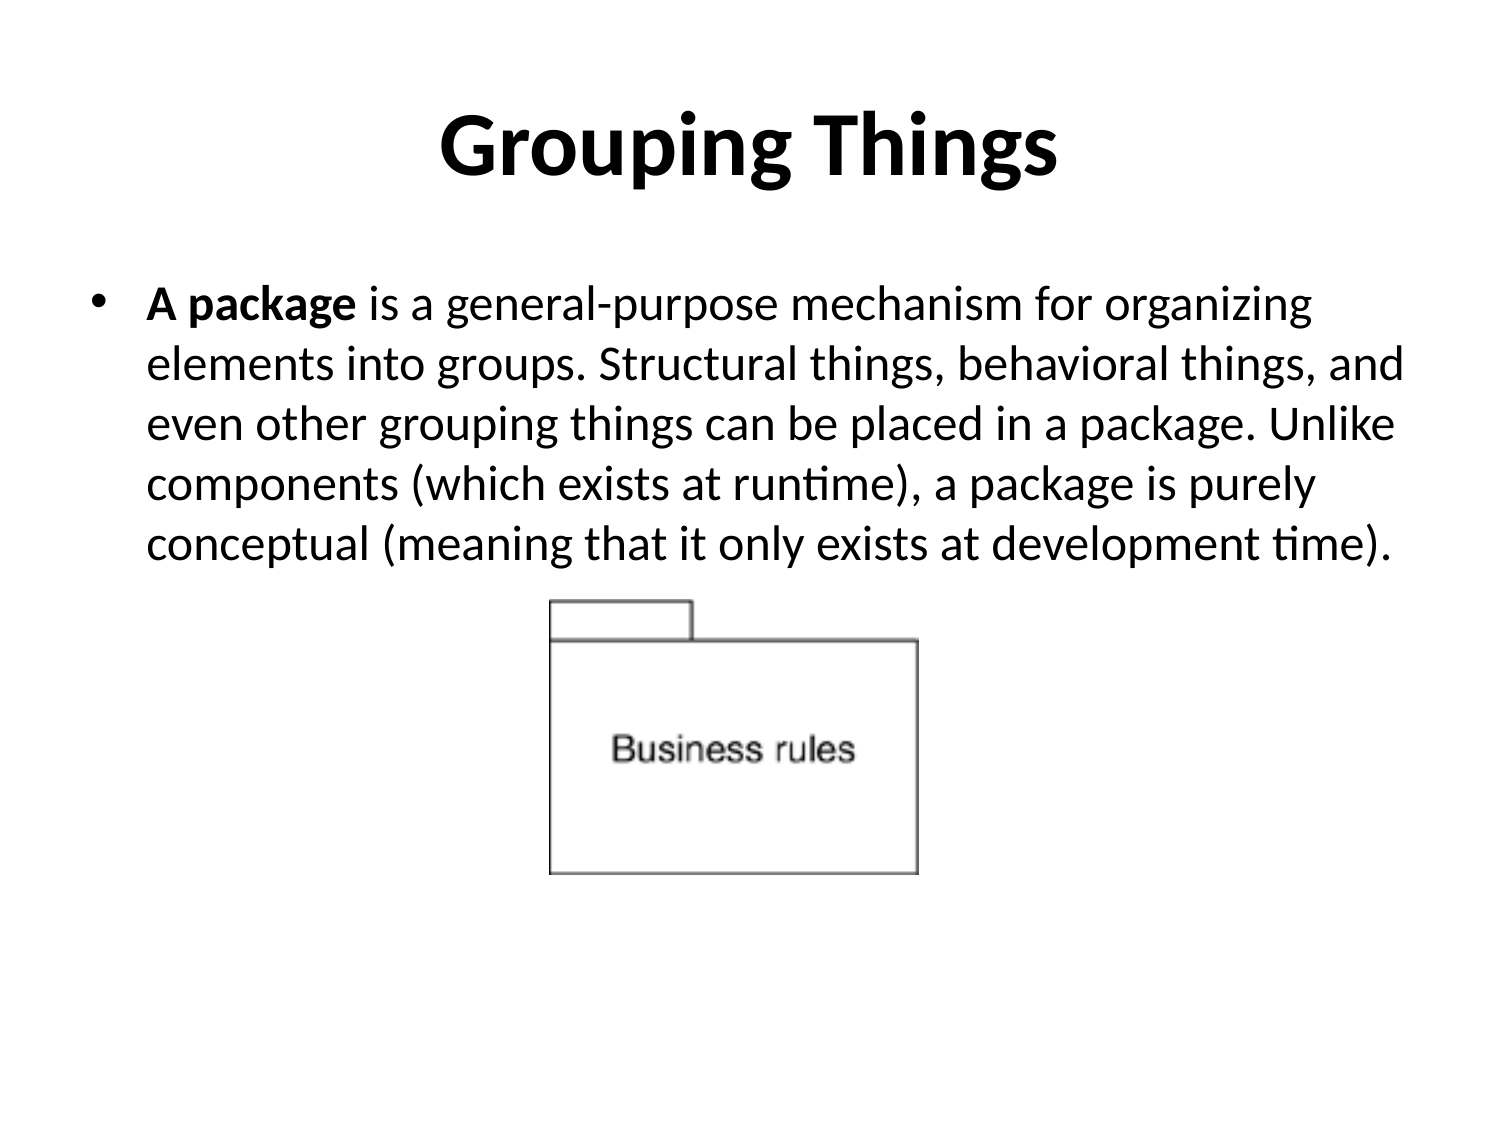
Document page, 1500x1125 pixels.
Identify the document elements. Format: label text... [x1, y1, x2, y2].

title Grouping Things [75, 45, 1425, 233]
picture [549, 599, 919, 876]
list A package is a general-purpose mechanism for organizing elements into groups. Structural things, behavioral things, and even other grouping things can be placed in a package. Unlike components (which exists at runtime), a package is purely conceptual (meaning that it only exists at development time). [75, 262, 1425, 1005]
